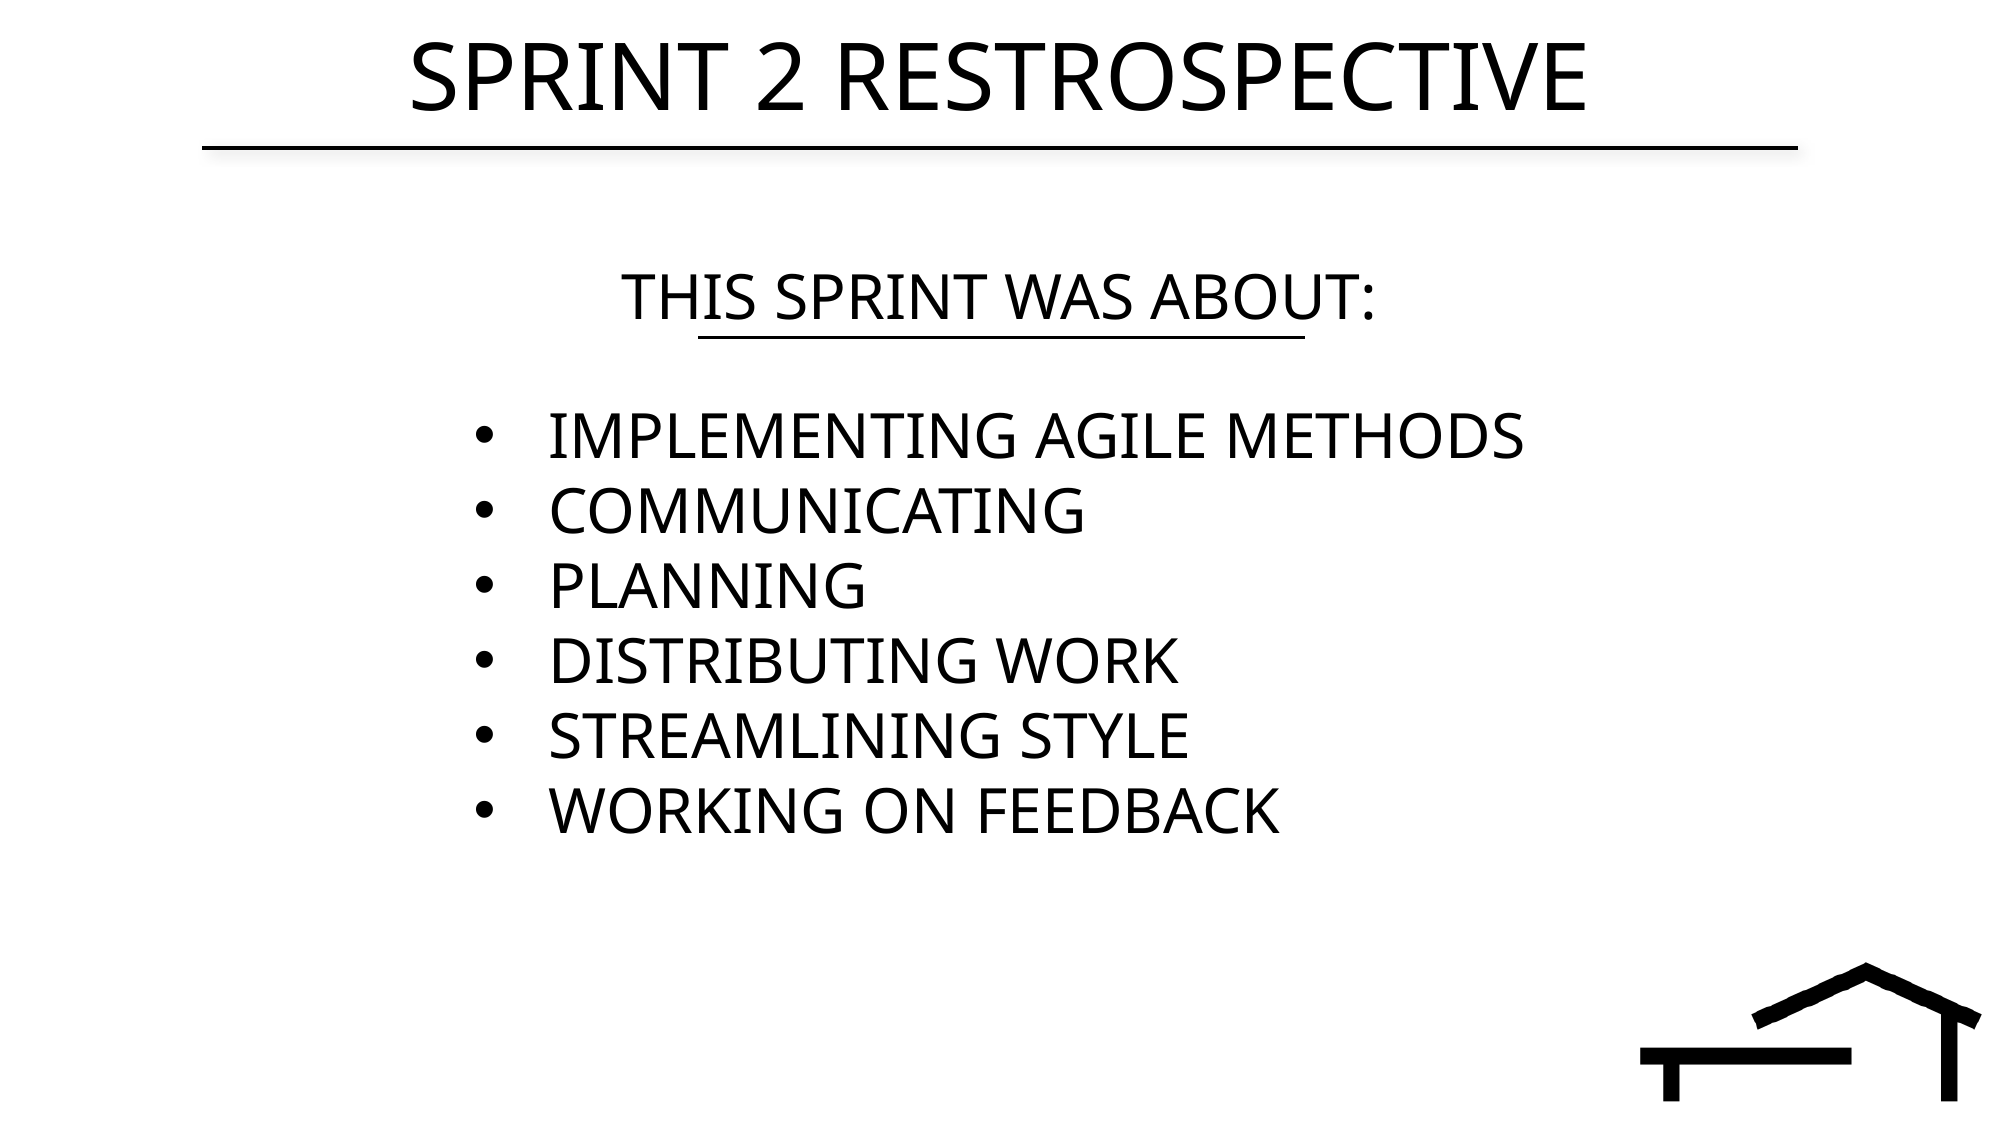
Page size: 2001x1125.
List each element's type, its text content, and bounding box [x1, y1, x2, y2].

text_box SPRINT 2 RESTROSPECTIVE [408, 0, 1592, 143]
text_box Implementing agile methods Communicating Planning Distributing work Streamlining style Working on feedback [473, 396, 1527, 847]
picture [1620, 945, 2000, 1125]
text_box This sprint was about: [606, 249, 1393, 340]
